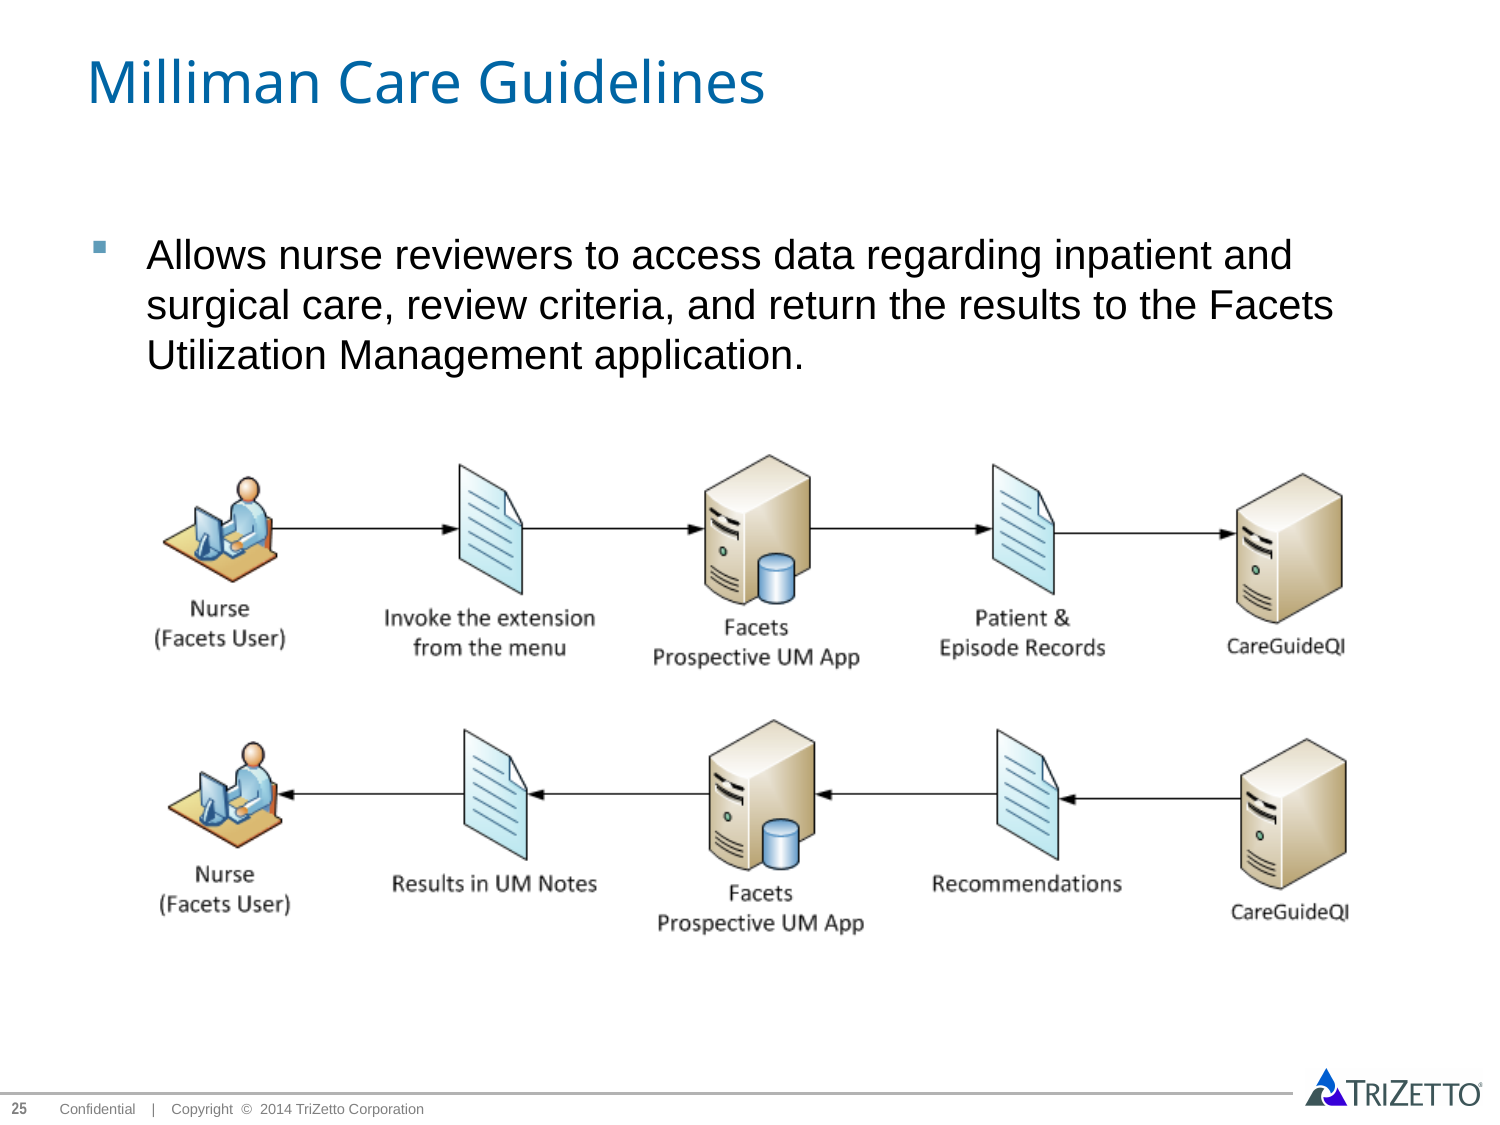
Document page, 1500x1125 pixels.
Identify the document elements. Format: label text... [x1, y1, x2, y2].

picture [1305, 1068, 1483, 1106]
picture [159, 718, 1351, 938]
picture [154, 452, 1346, 673]
list Allows nurse reviewers to access data regarding inpatient and surgical care, review criteria, and return the results to the Facets Utilization Management application. [74, 219, 1426, 977]
title Milliman Care Guidelines [71, 44, 1430, 126]
